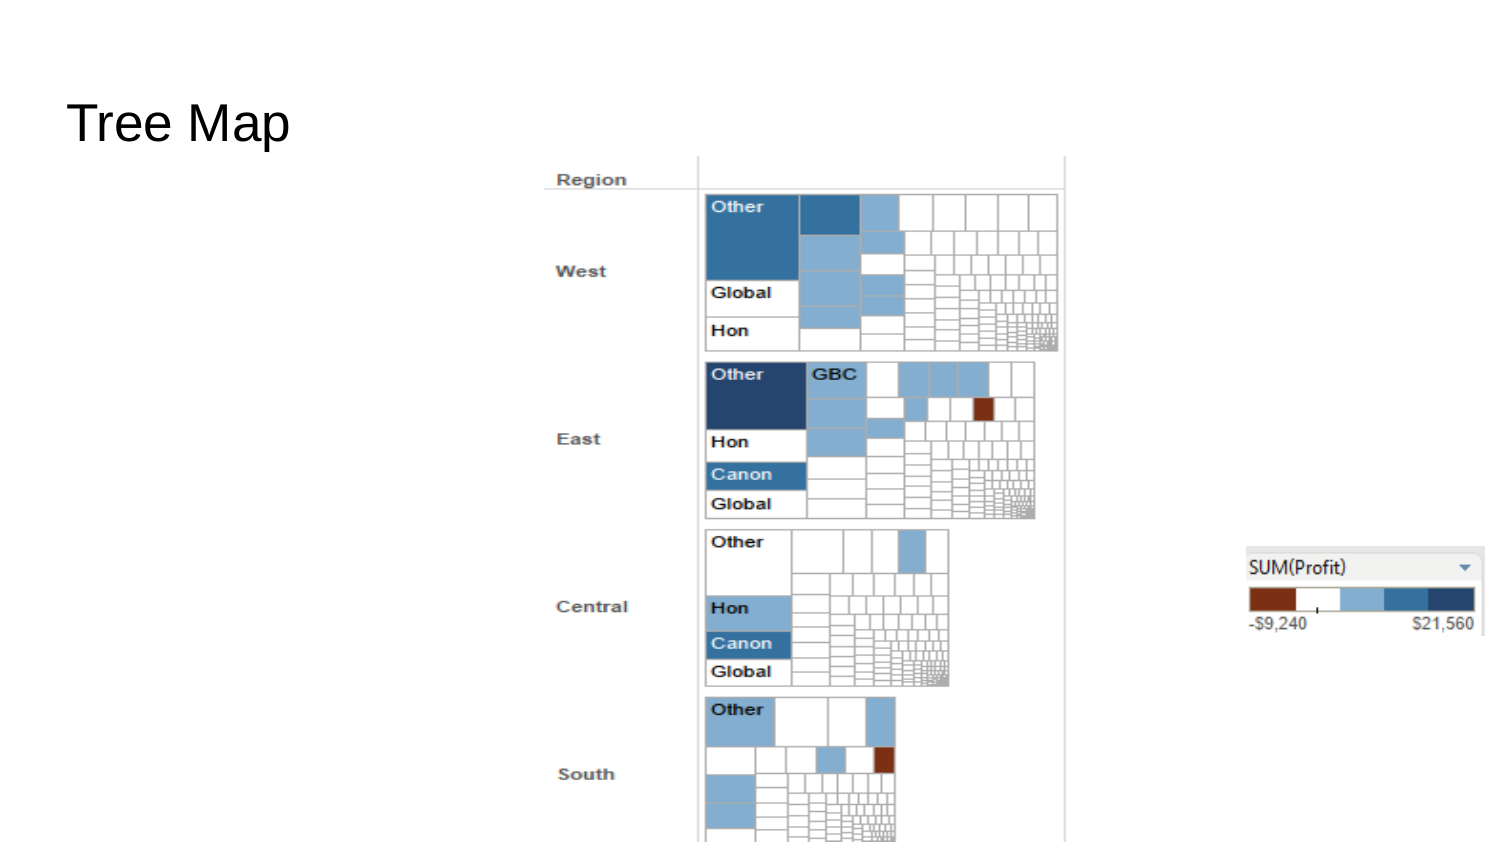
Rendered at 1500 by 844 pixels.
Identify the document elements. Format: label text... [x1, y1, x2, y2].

title Tree Map [51, 72, 1449, 167]
picture [1246, 546, 1485, 637]
picture [540, 156, 1073, 842]
